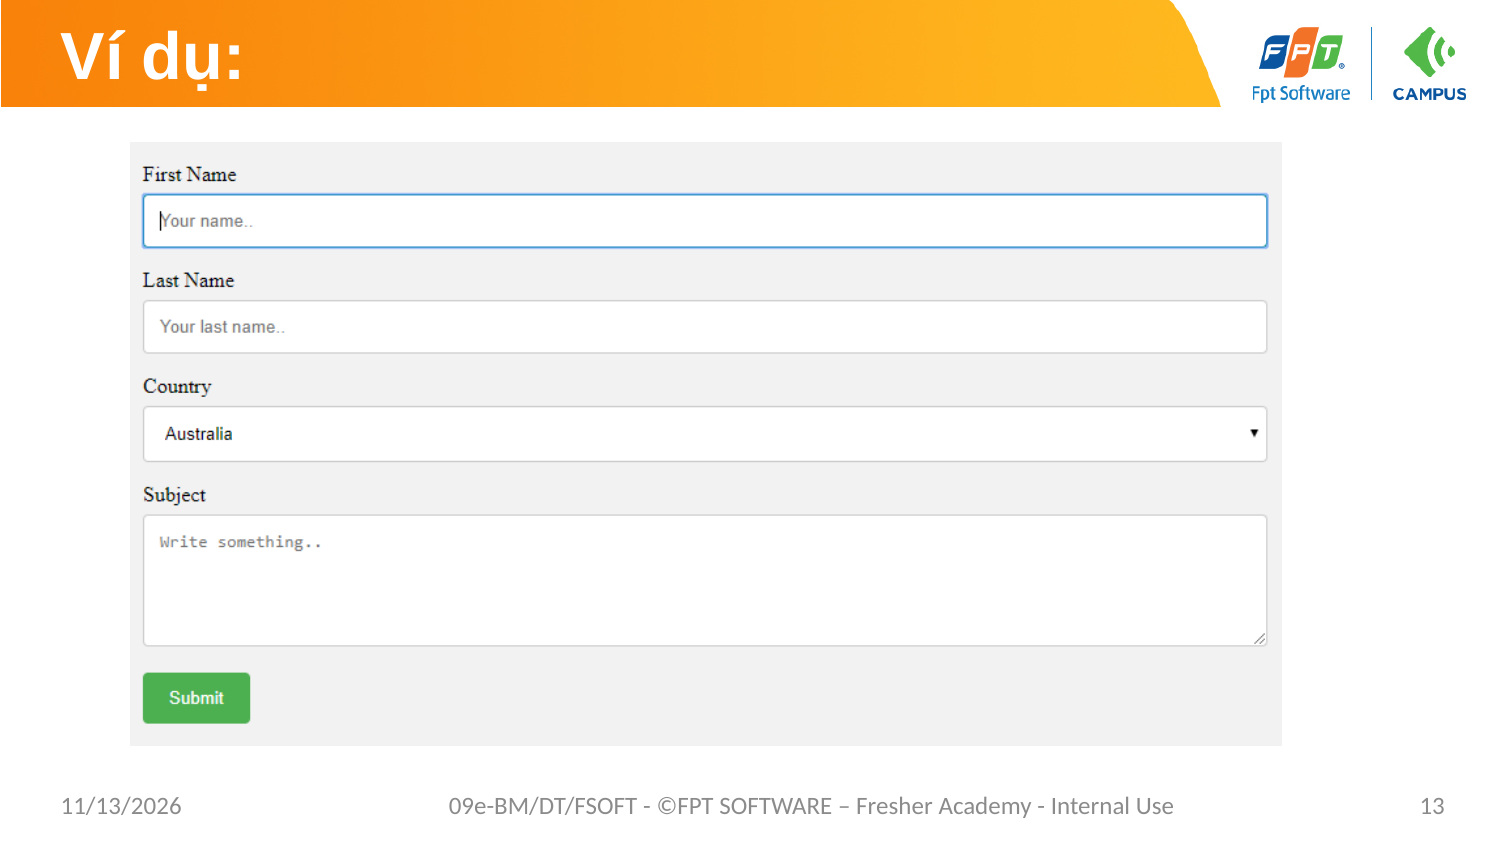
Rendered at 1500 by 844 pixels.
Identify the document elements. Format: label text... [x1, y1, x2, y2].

title Ví dụ: [45, 0, 1176, 106]
footer 09e-BM/DT/FSOFT - ©FPT SOFTWARE – Fresher Academy - Internal Use [289, 782, 1335, 827]
picture [1, 0, 1499, 844]
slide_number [45, 782, 270, 827]
slide_number 13 [1350, 782, 1461, 827]
